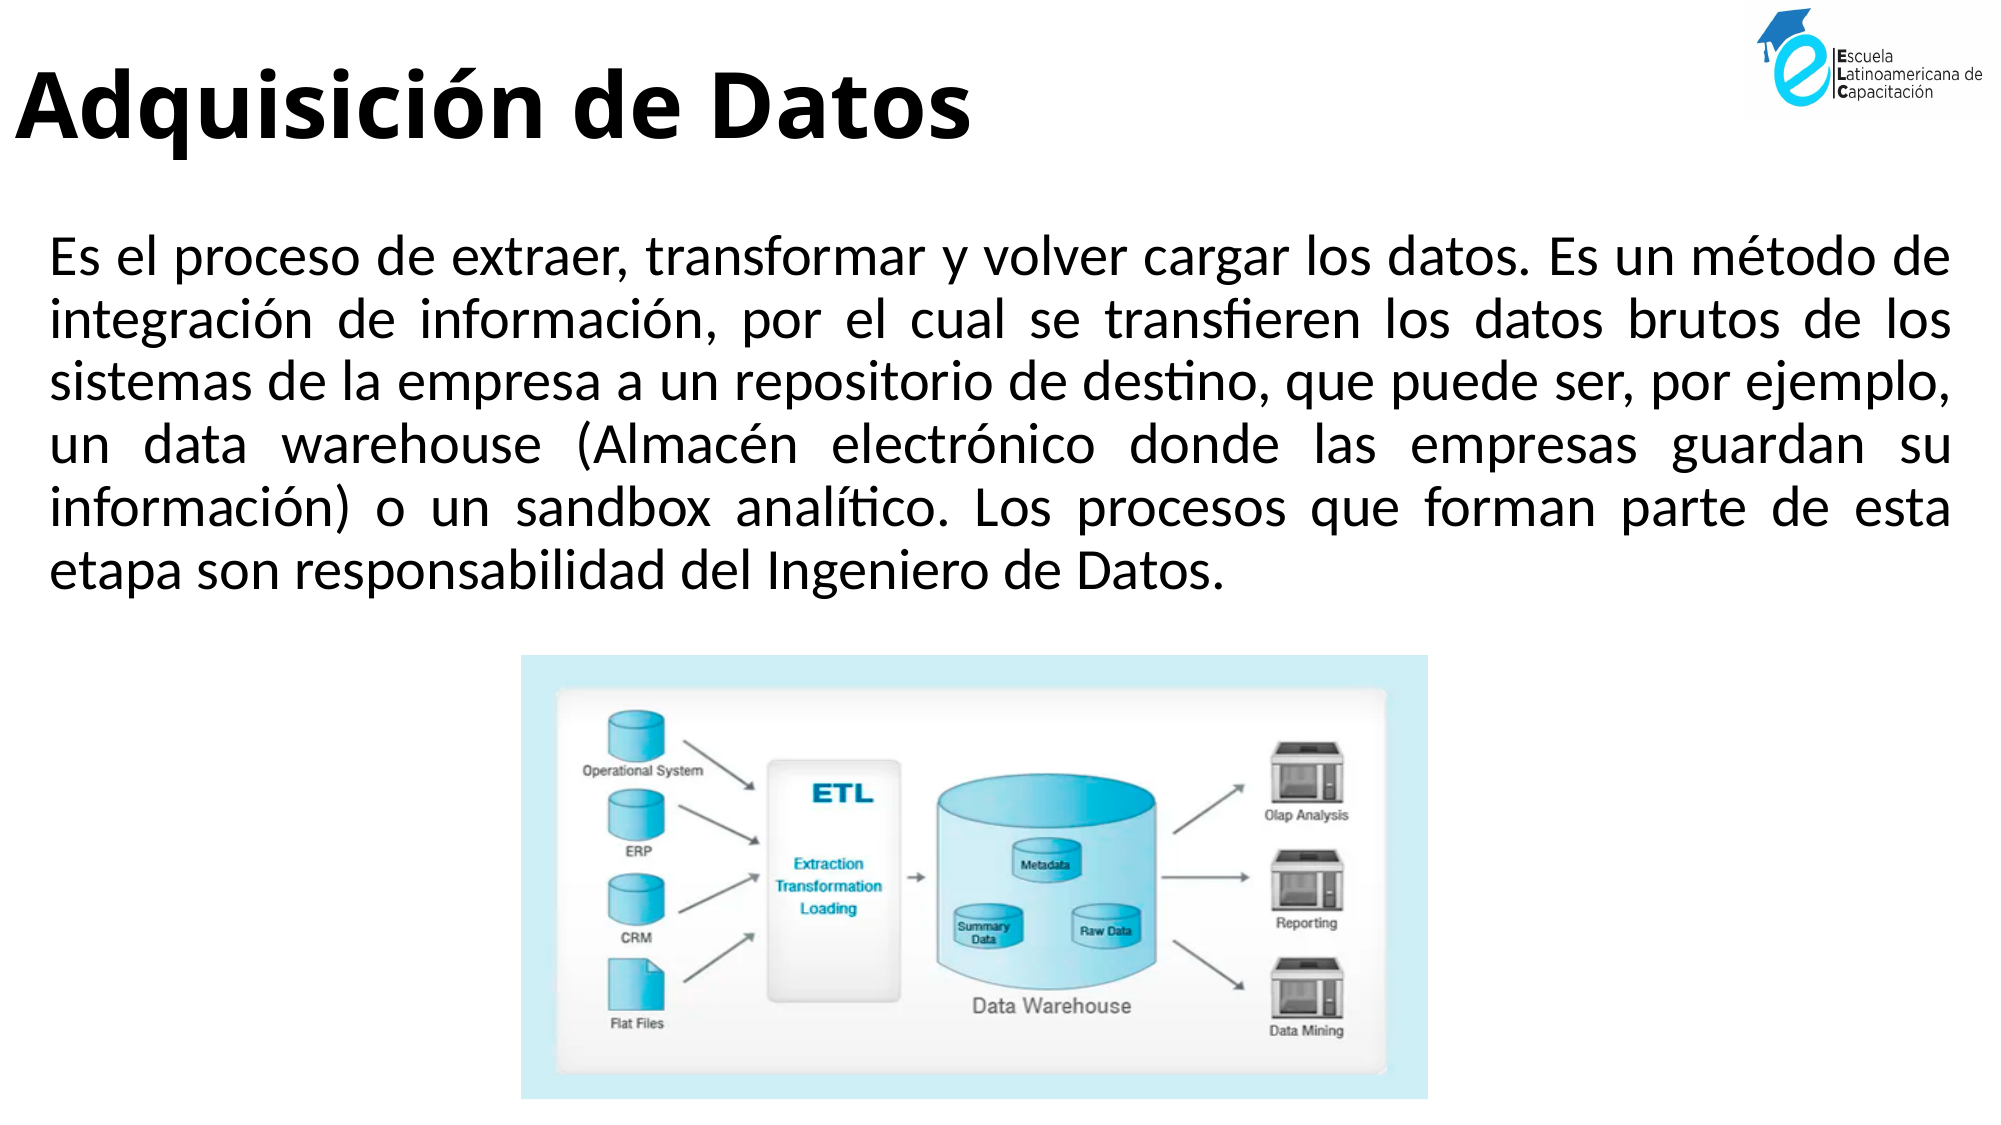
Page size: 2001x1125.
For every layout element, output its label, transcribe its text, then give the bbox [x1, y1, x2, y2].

picture [1746, 0, 2000, 121]
title Adquisición de Datos [0, 0, 1725, 218]
picture [521, 650, 1428, 1107]
list Es el proceso de extraer, transformar y volver cargar los datos. Es un método de integración de información, por el cual se transfieren los datos brutos de los sistemas de la empresa a un repositorio de destino, que puede ser, por ejemplo, un data warehouse (Almacén electrónico donde las empresas guardan su información) o un sandbox analítico. Los procesos que forman parte de esta etapa son responsabilidad del Ingeniero de Datos. [34, 217, 1969, 651]
